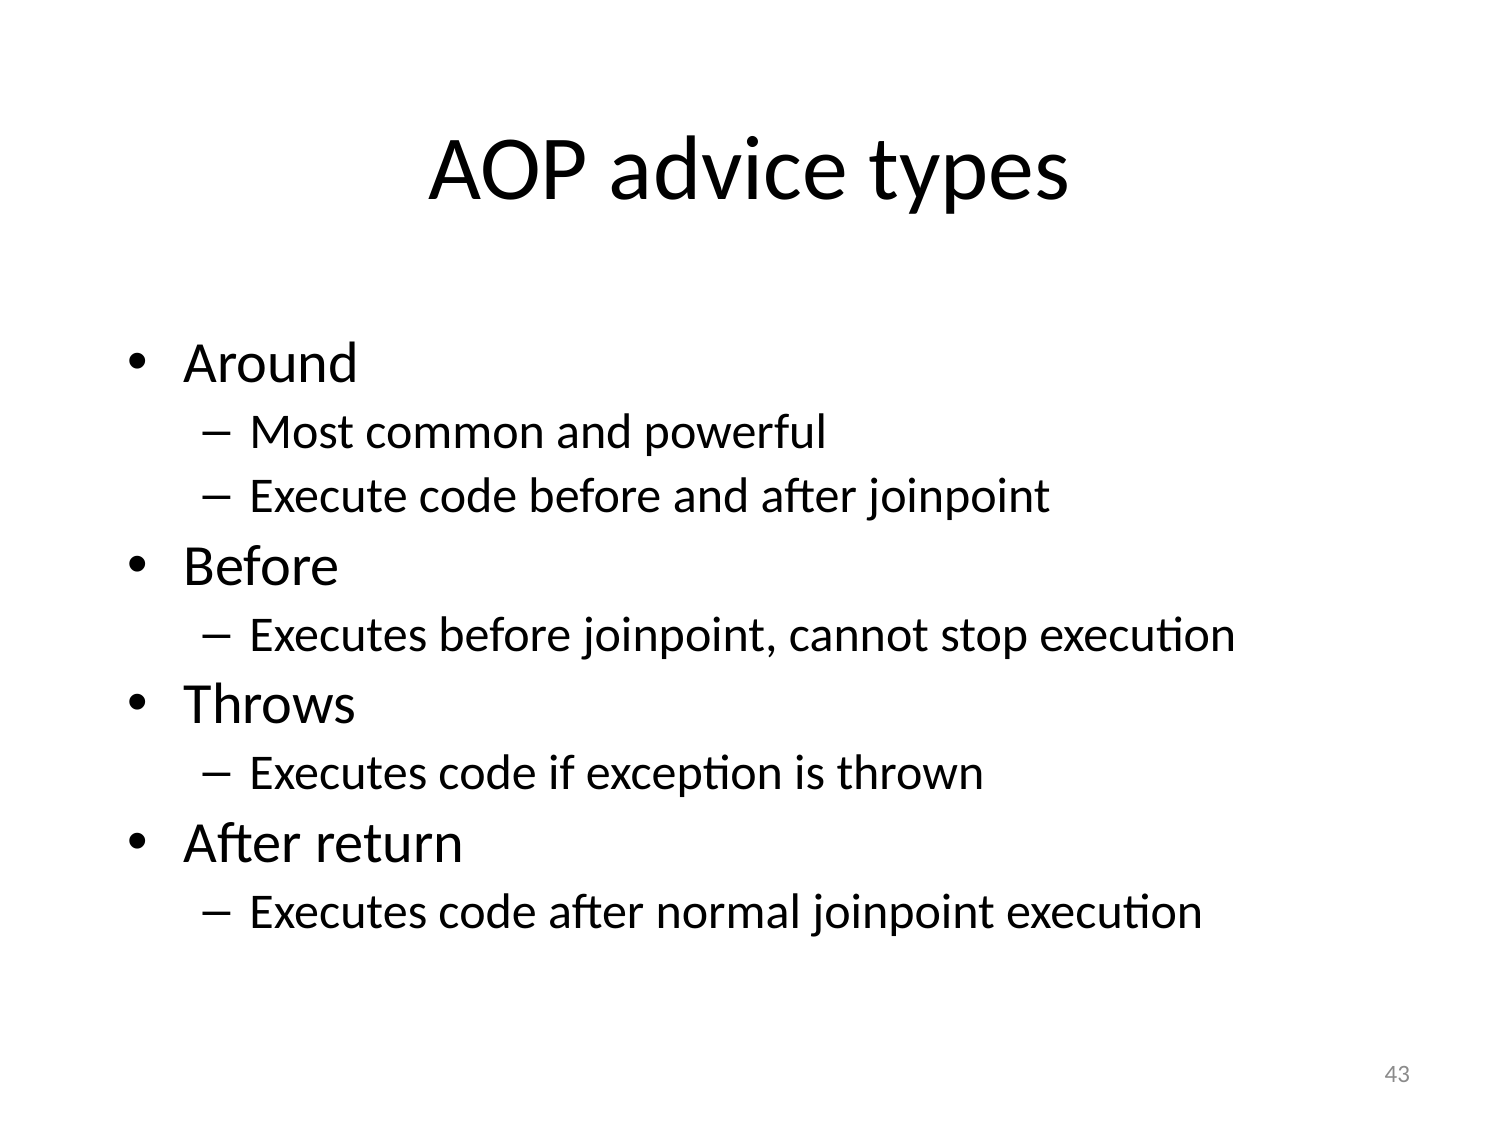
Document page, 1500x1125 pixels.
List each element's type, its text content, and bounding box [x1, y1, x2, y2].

slide_number 43 [1074, 1042, 1425, 1103]
list Around Most common and powerful Execute code before and after joinpoint Before Executes before joinpoint, cannot stop execution Throws Executes code if exception is thrown After return Executes code after normal joinpoint execution [112, 324, 1388, 1000]
title AOP advice types [112, 99, 1388, 288]
